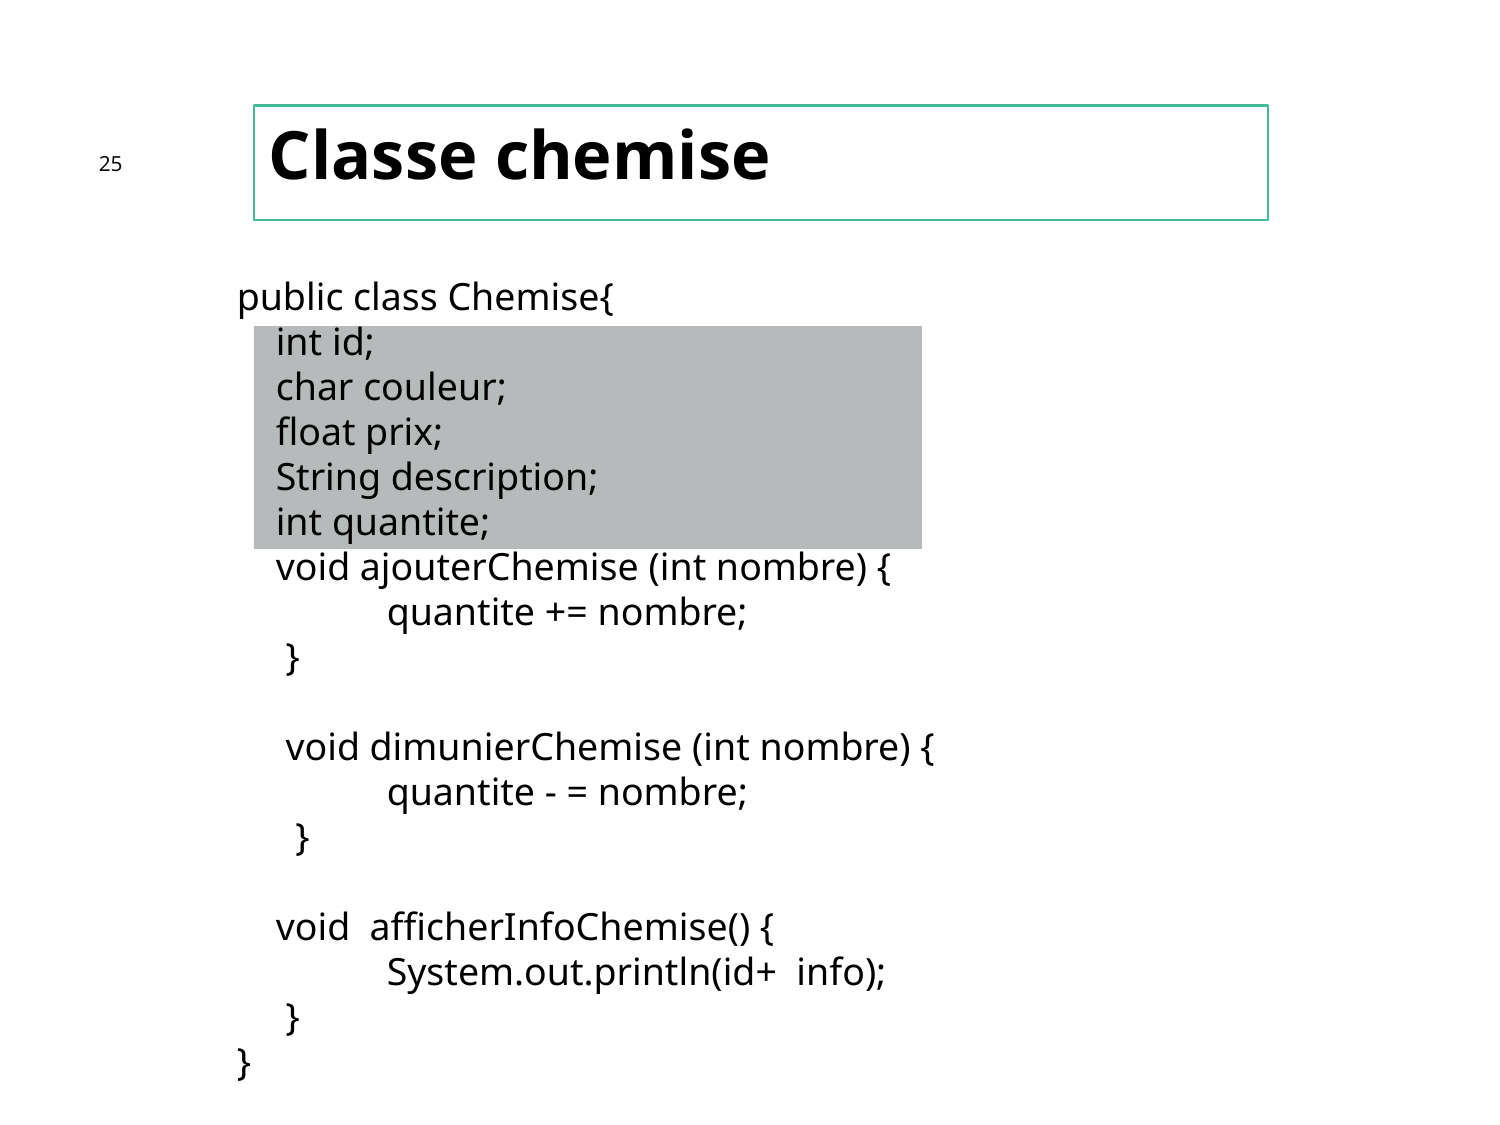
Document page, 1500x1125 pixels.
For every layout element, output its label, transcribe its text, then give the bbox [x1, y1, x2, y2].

slide_number 25 [83, 140, 171, 190]
text_box [196, 23, 1500, 211]
text_box public class Chemise{ int id; char couleur; float prix; String description; int quantite; void ajouterChemise (int nombre) { quantite += nombre; } void dimunierChemise (int nombre) { quantite - = nombre; } void afficherInfoChemise() { System.out.println(id+ info); } } [222, 265, 1069, 1091]
text_box Classe chemise [253, 104, 1269, 221]
